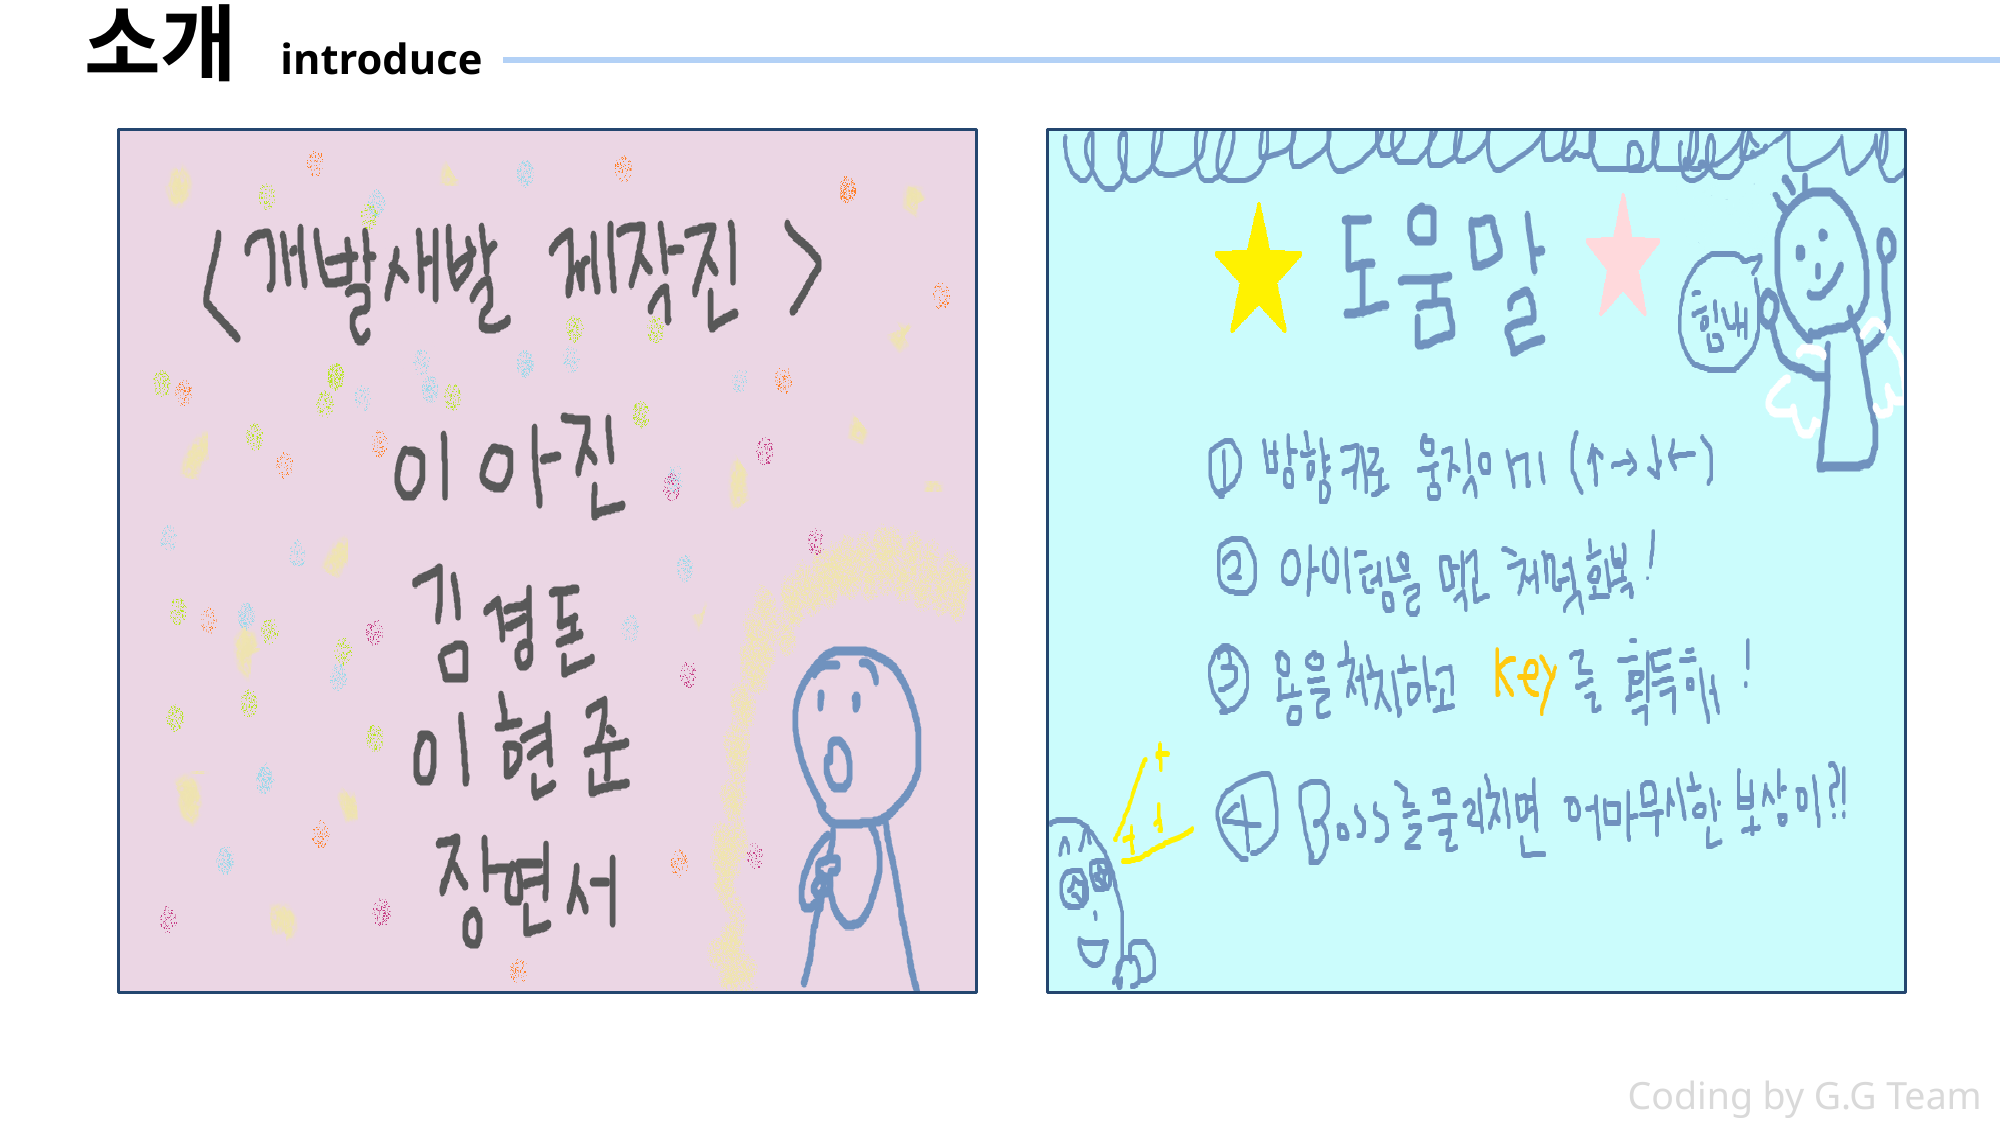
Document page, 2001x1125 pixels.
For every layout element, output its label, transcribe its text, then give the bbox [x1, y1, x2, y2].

text_box [1046, 128, 1907, 994]
text_box 소개 introduce [11, 0, 556, 99]
text_box [117, 128, 978, 994]
text_box Coding by G.G Team [1612, 1065, 2000, 1125]
